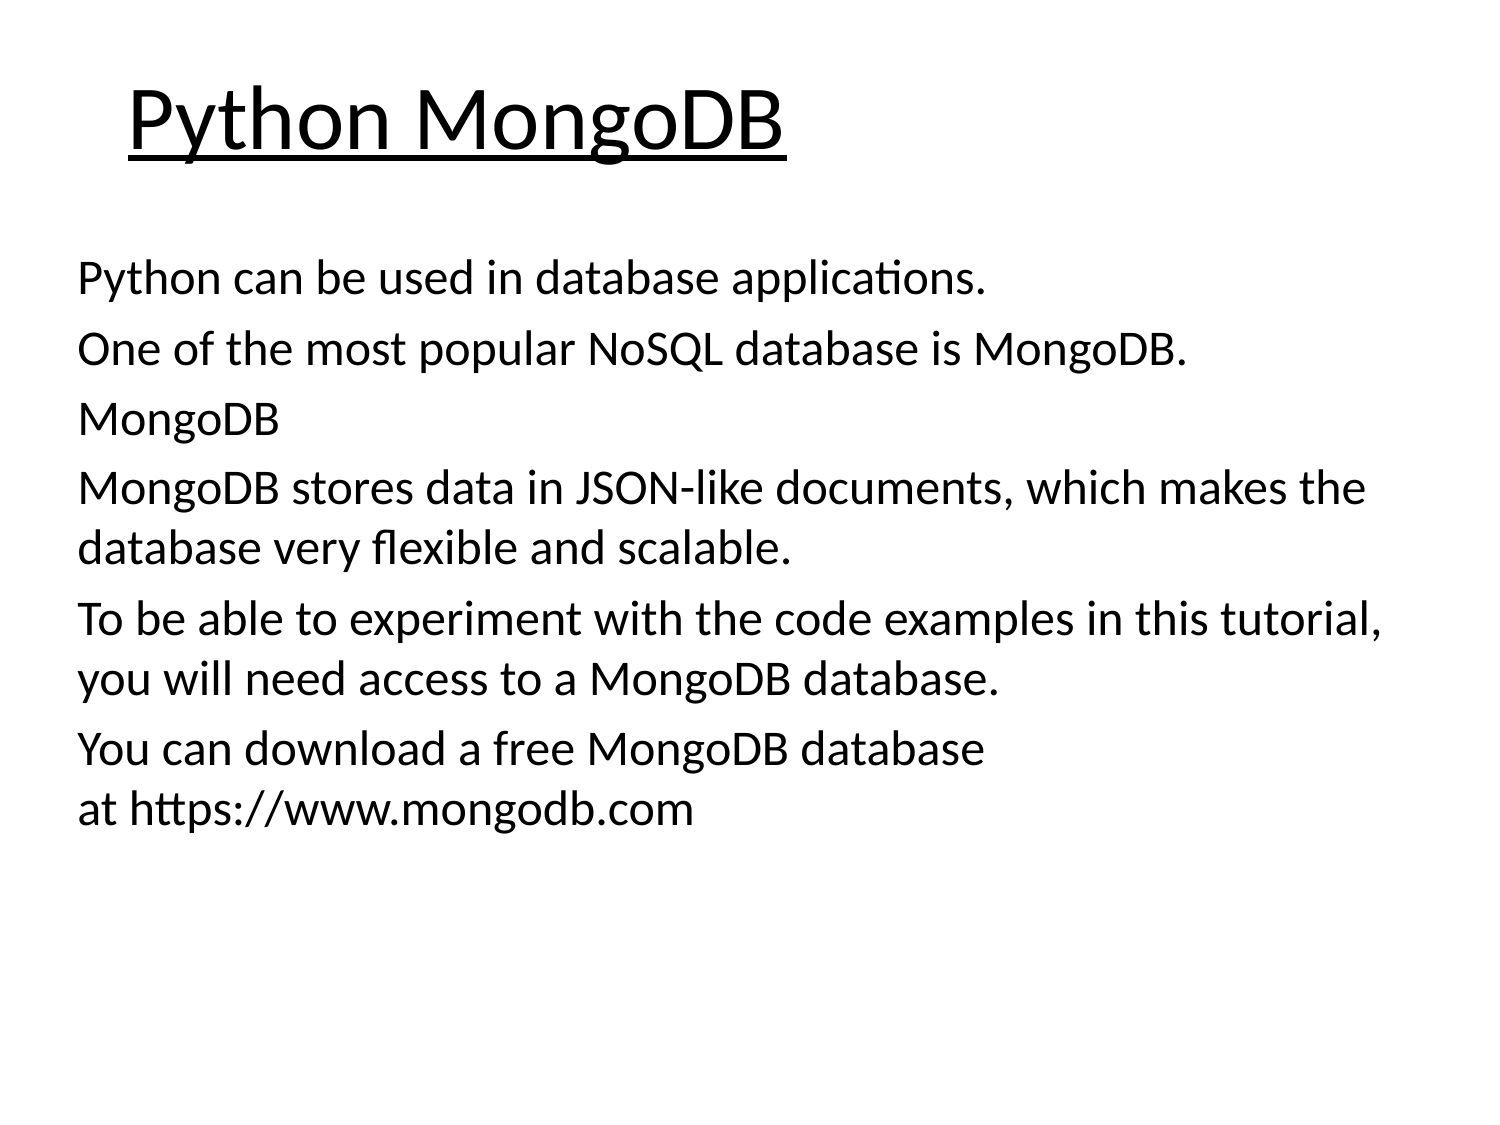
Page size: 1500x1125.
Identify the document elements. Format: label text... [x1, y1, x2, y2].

subtitle Python can be used in database applications. One of the most popular NoSQL database is MongoDB. MongoDB MongoDB stores data in JSON-like documents, which makes the database very flexible and scalable. To be able to experiment with the code examples in this tutorial, you will need access to a MongoDB database. You can download a free MongoDB database at https://www.mongodb.com [62, 237, 1463, 1088]
title Python MongoDB [112, 50, 1388, 175]
